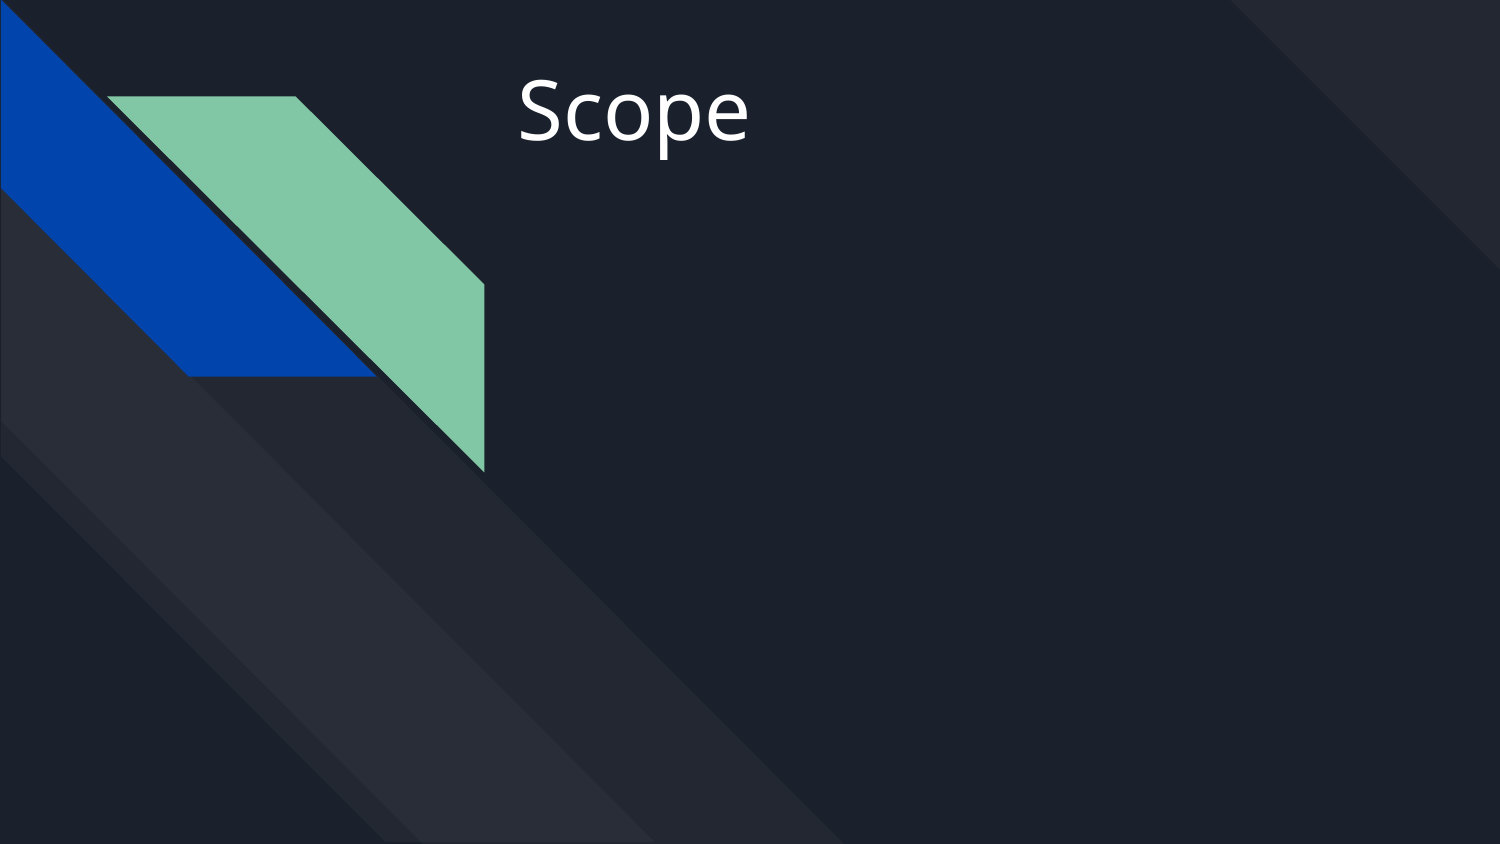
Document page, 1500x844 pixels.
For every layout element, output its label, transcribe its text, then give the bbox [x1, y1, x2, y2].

title Scope [502, 41, 1296, 164]
